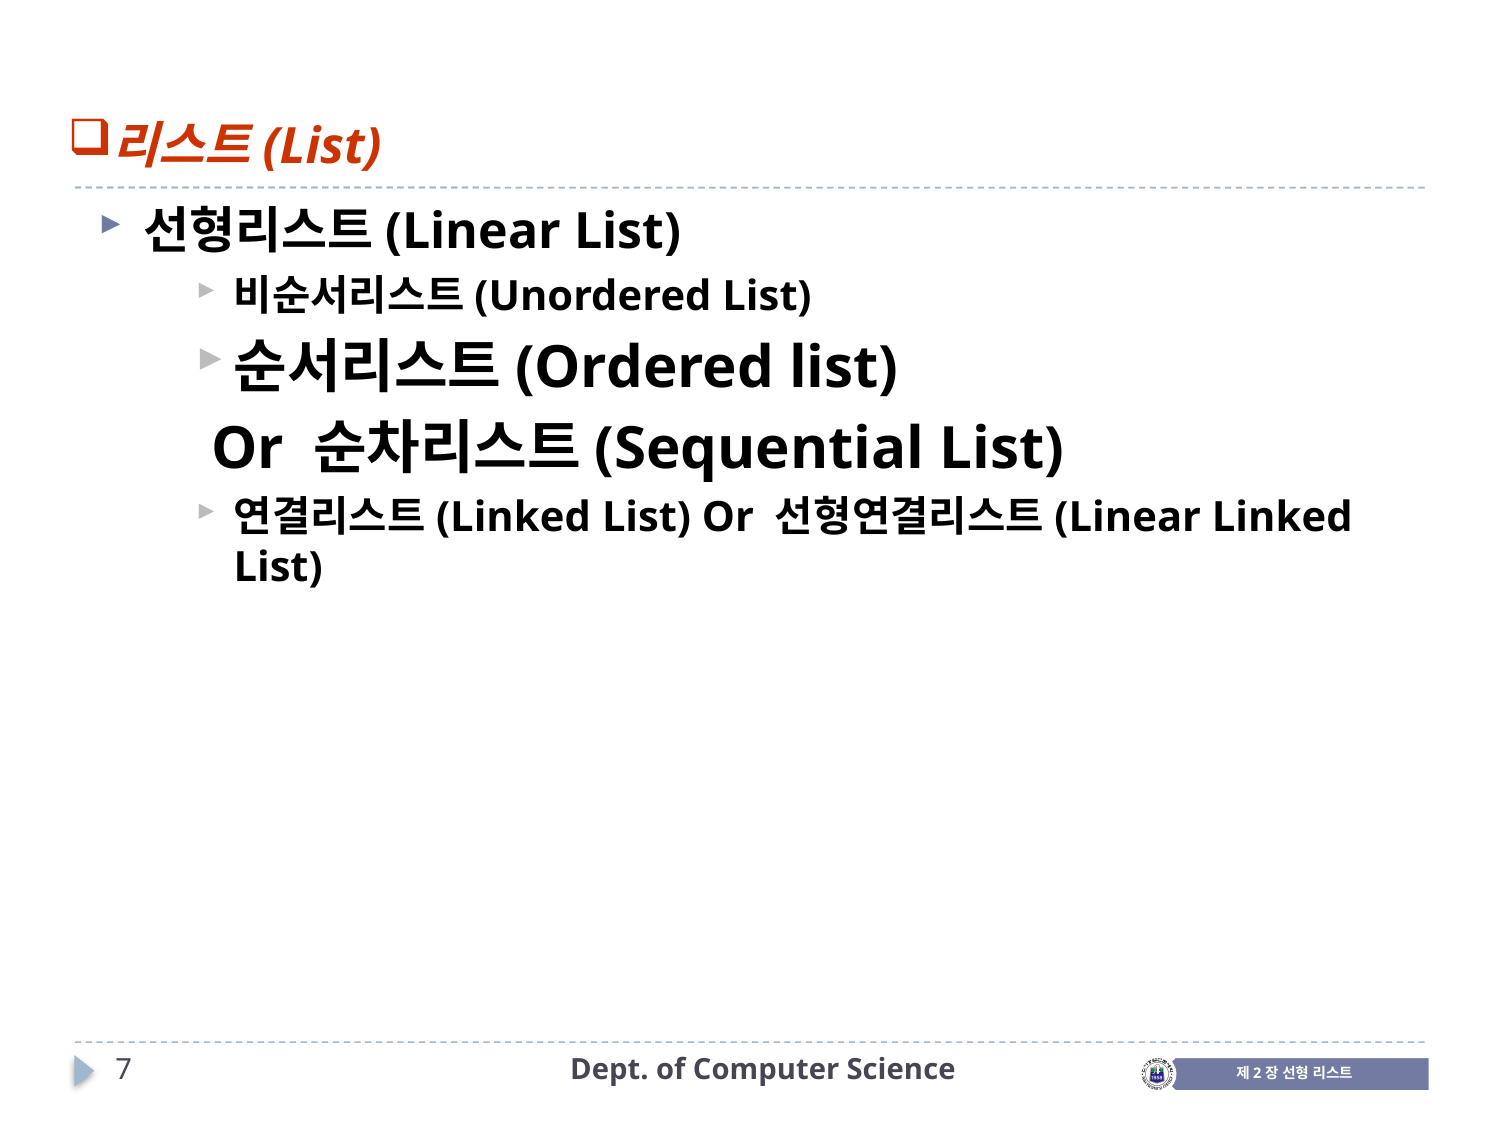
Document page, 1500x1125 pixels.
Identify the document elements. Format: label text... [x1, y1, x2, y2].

picture [1142, 1059, 1173, 1089]
list 선형리스트(Linear List) 비순서리스트(Unordered List) 순서리스트(Ordered list) Or 순차리스트(Sequential List) 연결리스트(Linked List) Or 선형연결리스트(Linear Linked List) [83, 191, 1434, 1001]
slide_number 7 [100, 1042, 426, 1103]
text_box 리스트(List) [53, 113, 1404, 183]
footer Dept. of Computer Science [475, 1042, 1051, 1103]
